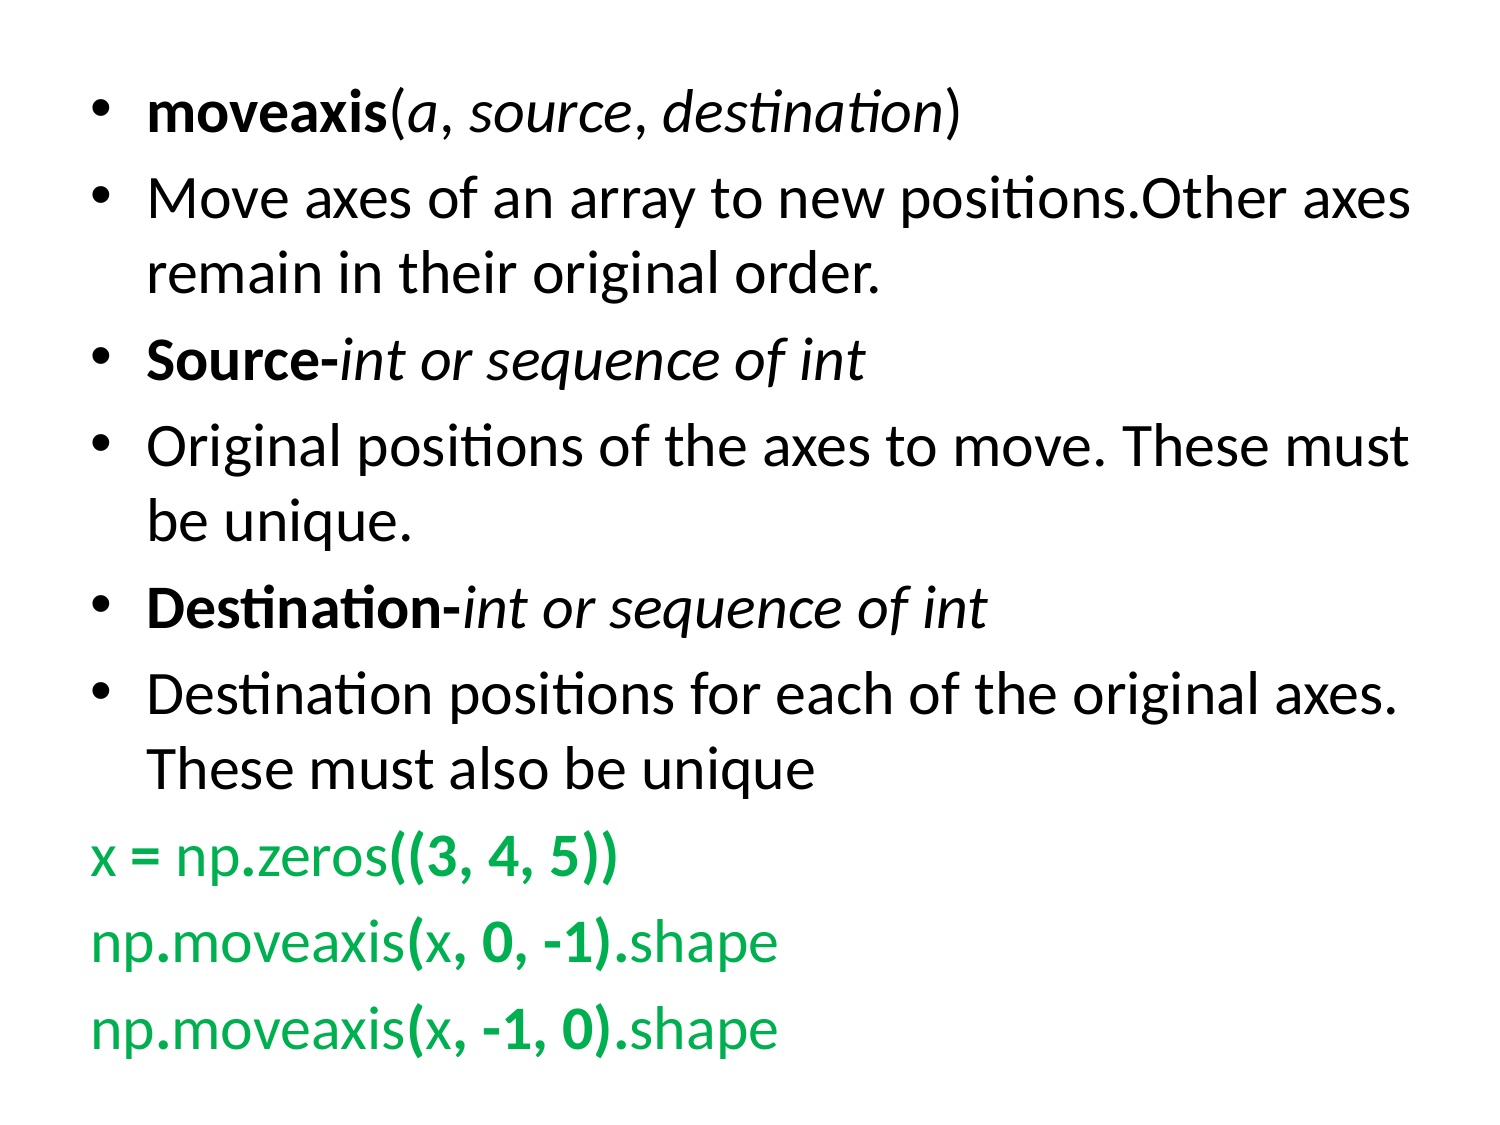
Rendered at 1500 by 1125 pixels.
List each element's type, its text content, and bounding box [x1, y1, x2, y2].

list moveaxis(a, source, destination) Move axes of an array to new positions.Other axes remain in their original order. Source-int or sequence of int Original positions of the axes to move. These must be unique. Destination-int or sequence of int Destination positions for each of the original axes. These must also be unique x = np.zeros((3, 4, 5)) np.moveaxis(x, 0, -1).shape np.moveaxis(x, -1, 0).shape [75, 62, 1450, 1075]
